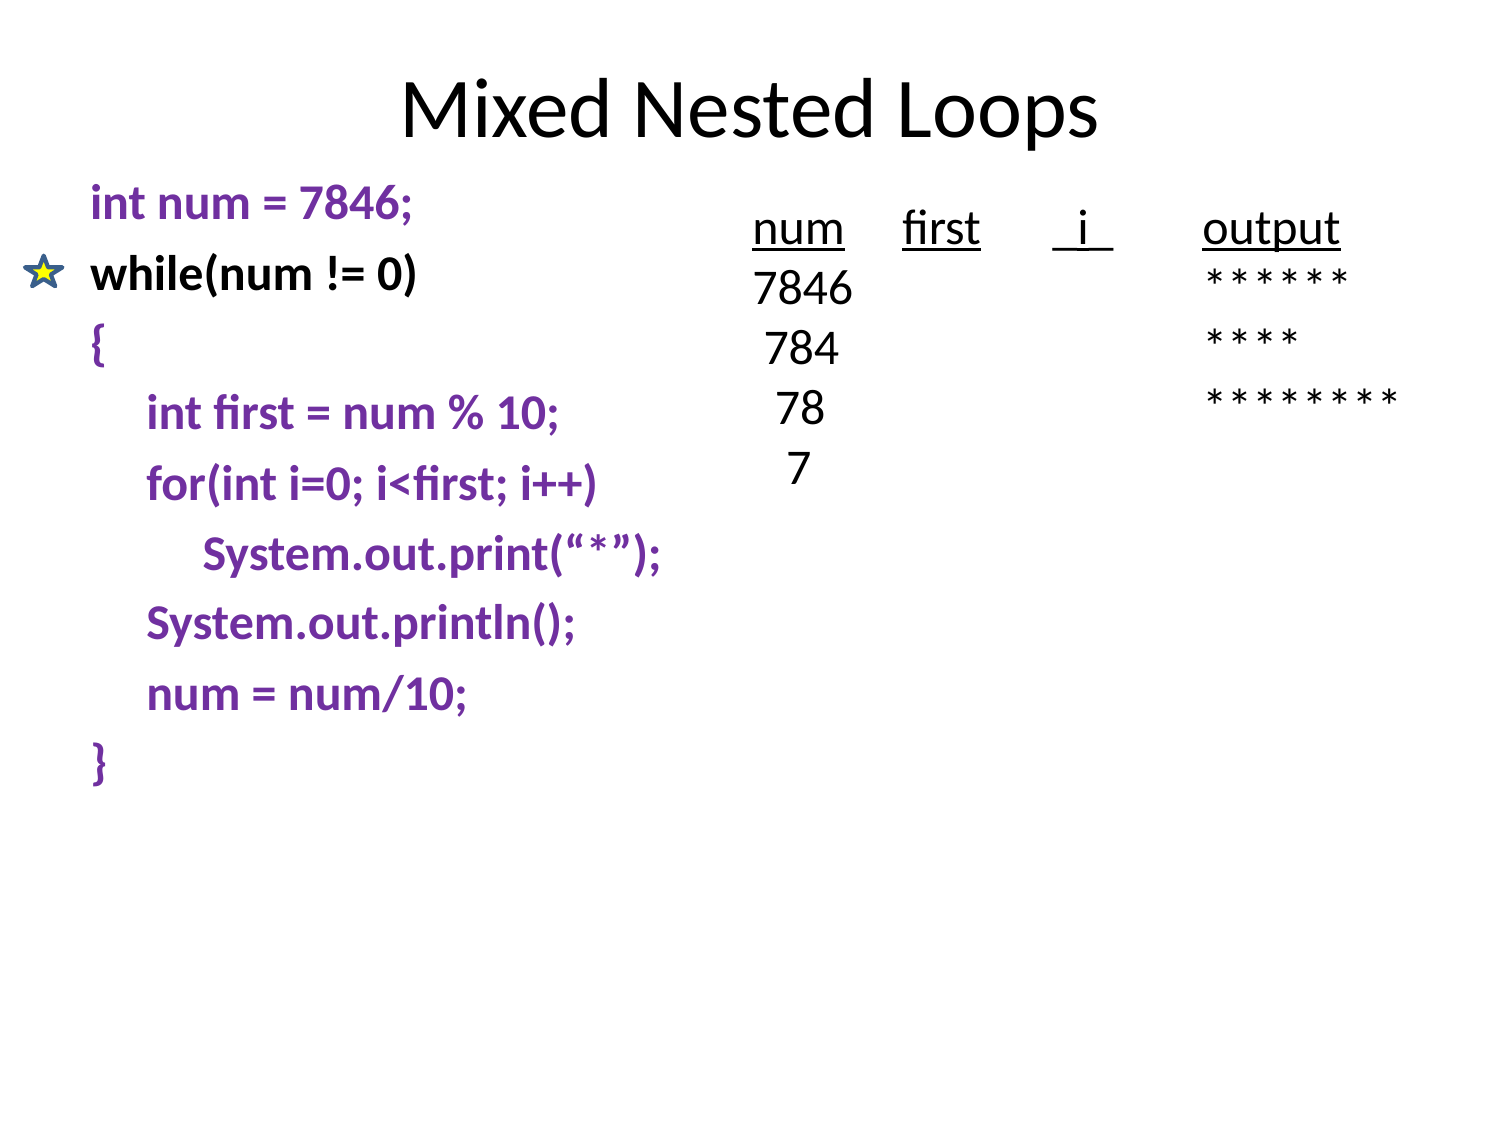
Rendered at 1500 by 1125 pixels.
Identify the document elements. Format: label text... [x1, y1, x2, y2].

list int num = 7846; while(num != 0) { int first = num % 10; for(int i=0; i<first; i++) System.out.print(“*”); System.out.println(); num = num/10; } [75, 162, 700, 850]
title Mixed Nested Loops [75, 45, 1425, 163]
text_box num first _i_ output 7846 ****** 784 **** 78 ******** 7 [737, 187, 1500, 863]
text_box [22, 253, 65, 289]
